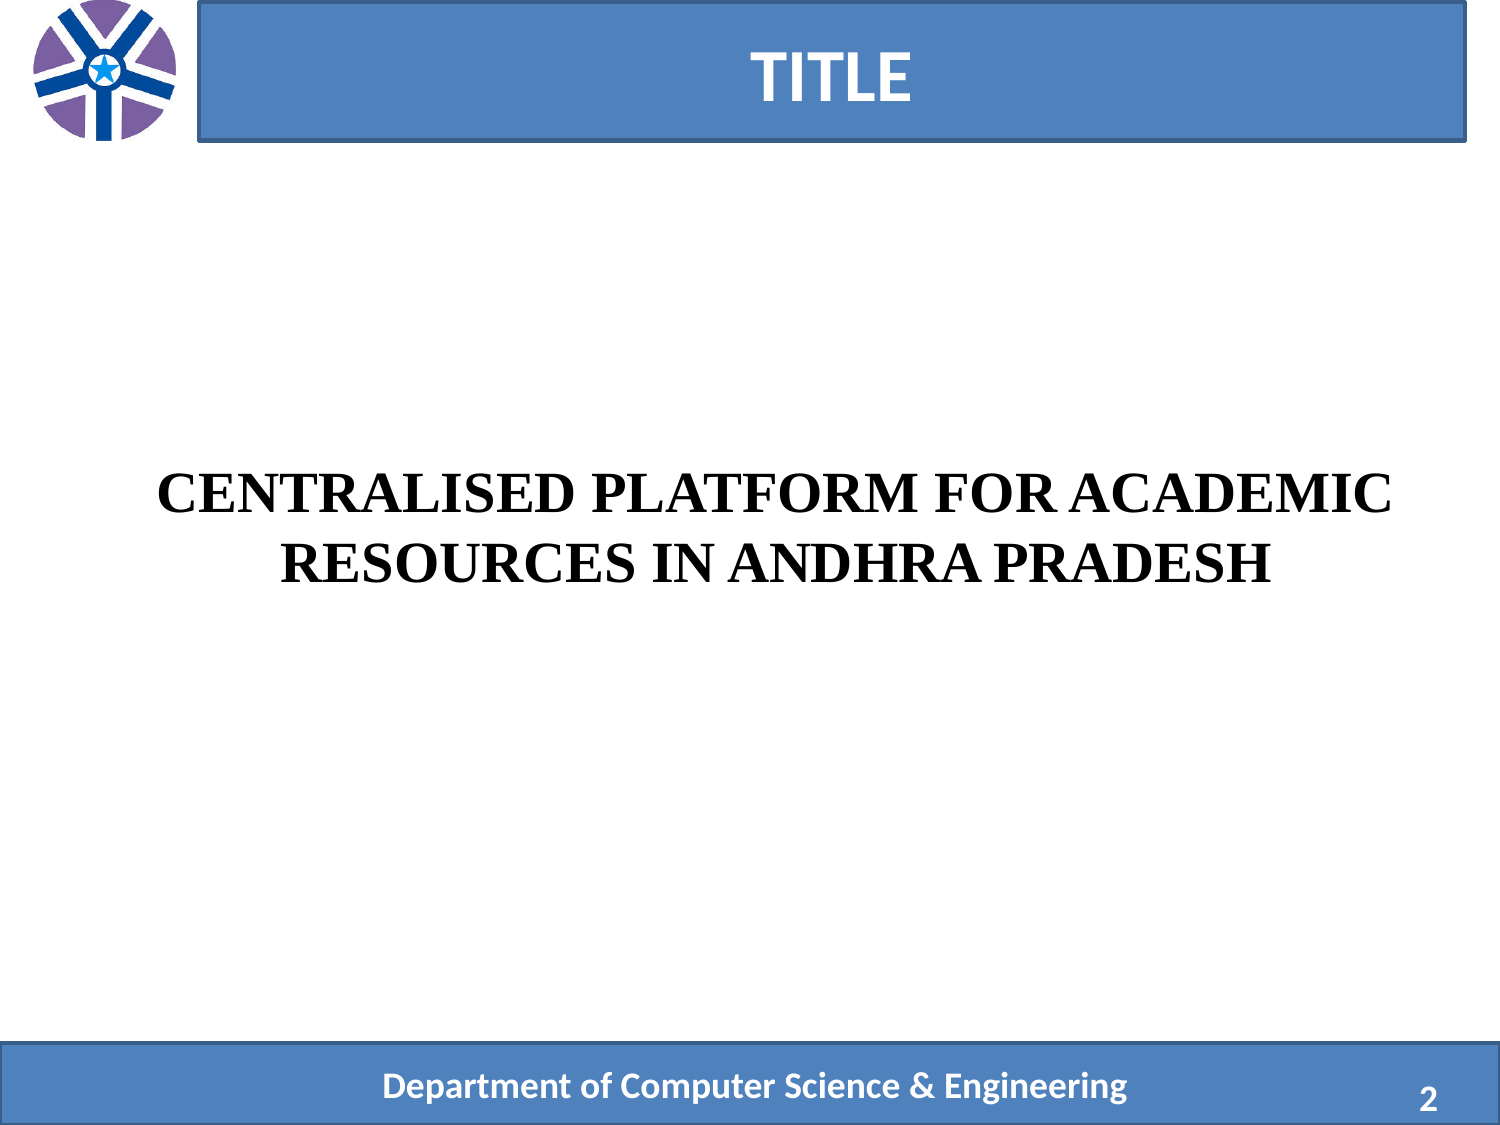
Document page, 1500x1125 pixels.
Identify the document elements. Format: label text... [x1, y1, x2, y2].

text_box 2 [1145, 1066, 1454, 1125]
text_box [1145, 1042, 1500, 1125]
text_box TITLE [199, 2, 1465, 141]
text_box Department of Computer Science & Engineering [323, 1041, 1145, 1125]
text_box [0, 1042, 323, 1125]
picture [32, 0, 177, 141]
text_box CENTRALISED PLATFORM FOR ACADEMIC RESOURCES IN ANDHRA PRADESH [74, 446, 1478, 763]
